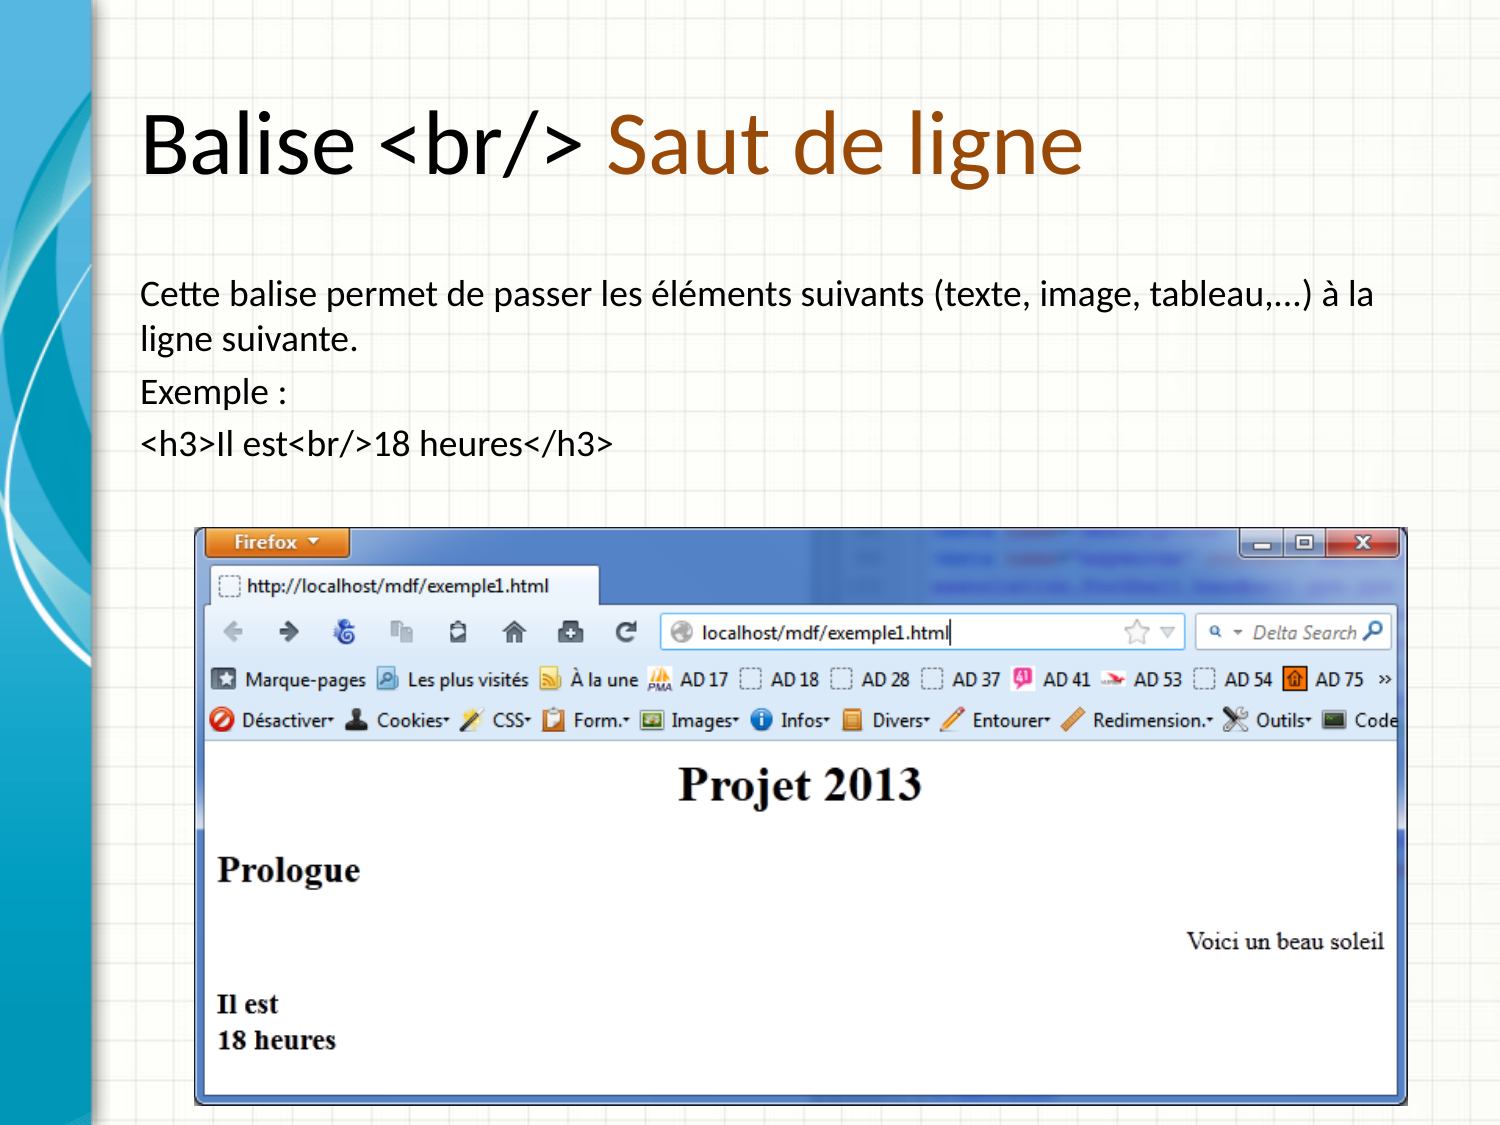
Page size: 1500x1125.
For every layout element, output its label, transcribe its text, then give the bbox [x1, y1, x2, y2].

picture [0, 0, 1500, 1125]
list Cette balise permet de passer les éléments suivants (texte, image, tableau,...) à la ligne suivante. Exemple : <h3>Il est<br/>18 heures</h3> [125, 261, 1450, 492]
title Balise <br/> Saut de ligne [125, 44, 1450, 232]
